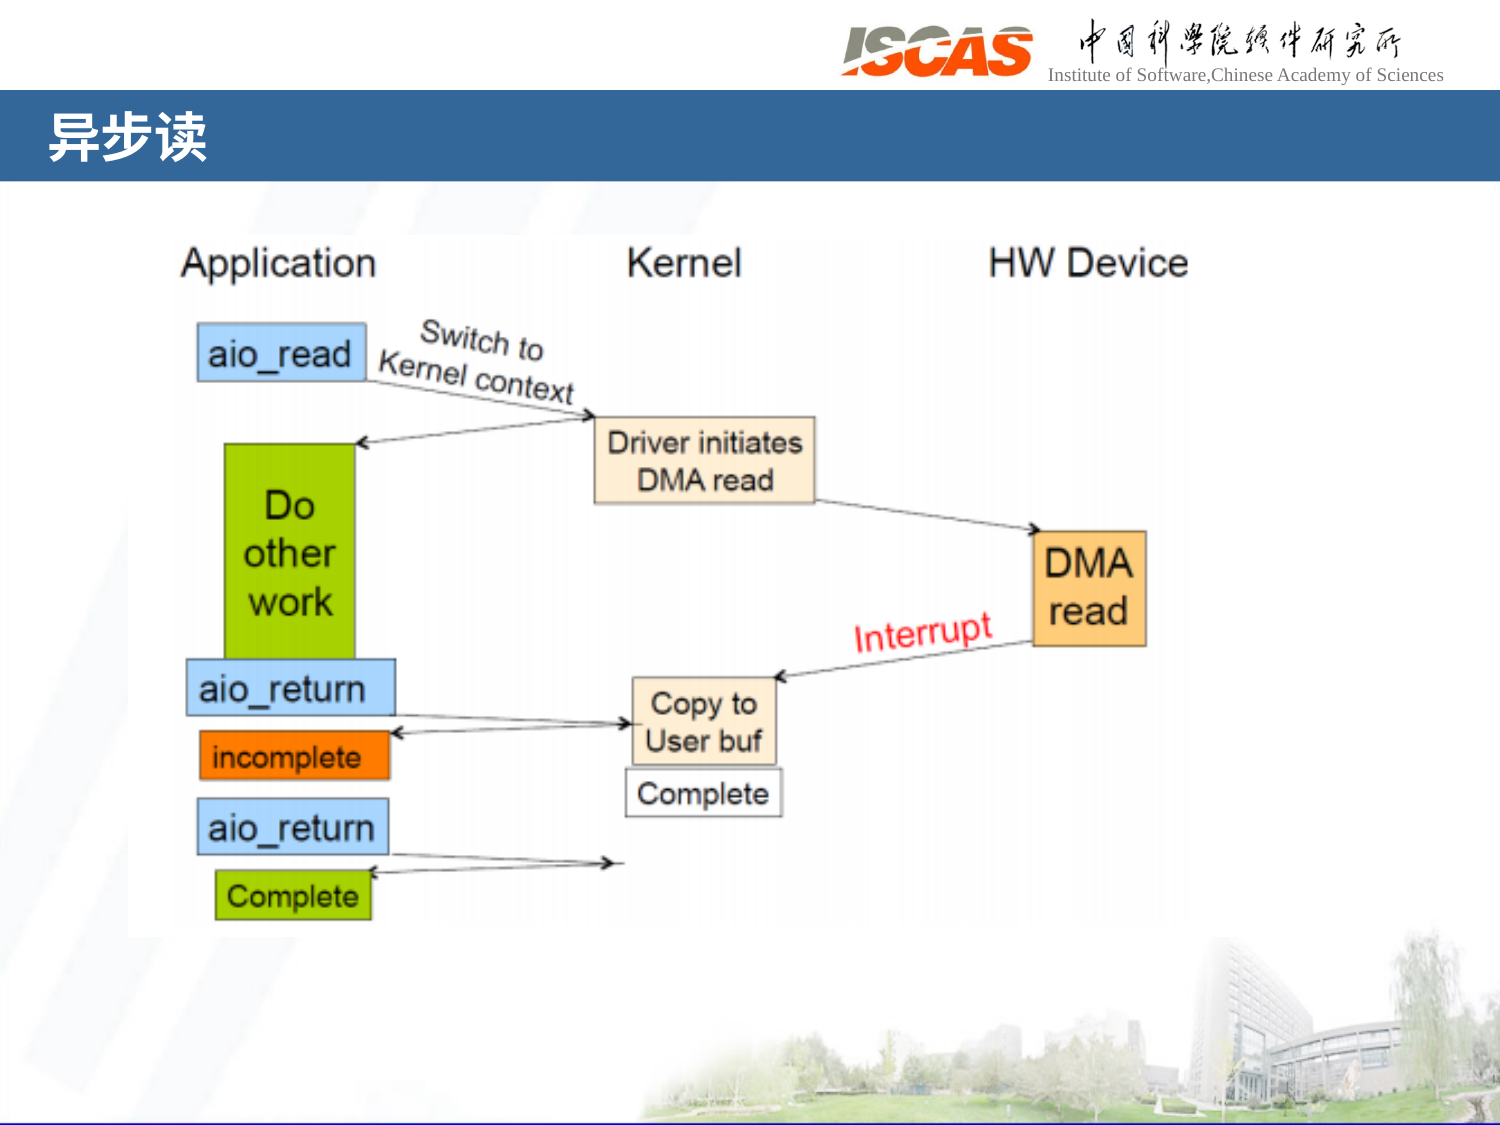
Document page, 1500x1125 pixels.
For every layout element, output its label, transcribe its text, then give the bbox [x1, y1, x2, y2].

picture [1077, 15, 1402, 71]
picture [0, 182, 1500, 1125]
picture [837, 18, 1045, 87]
title 异步读 [0, 89, 1500, 182]
